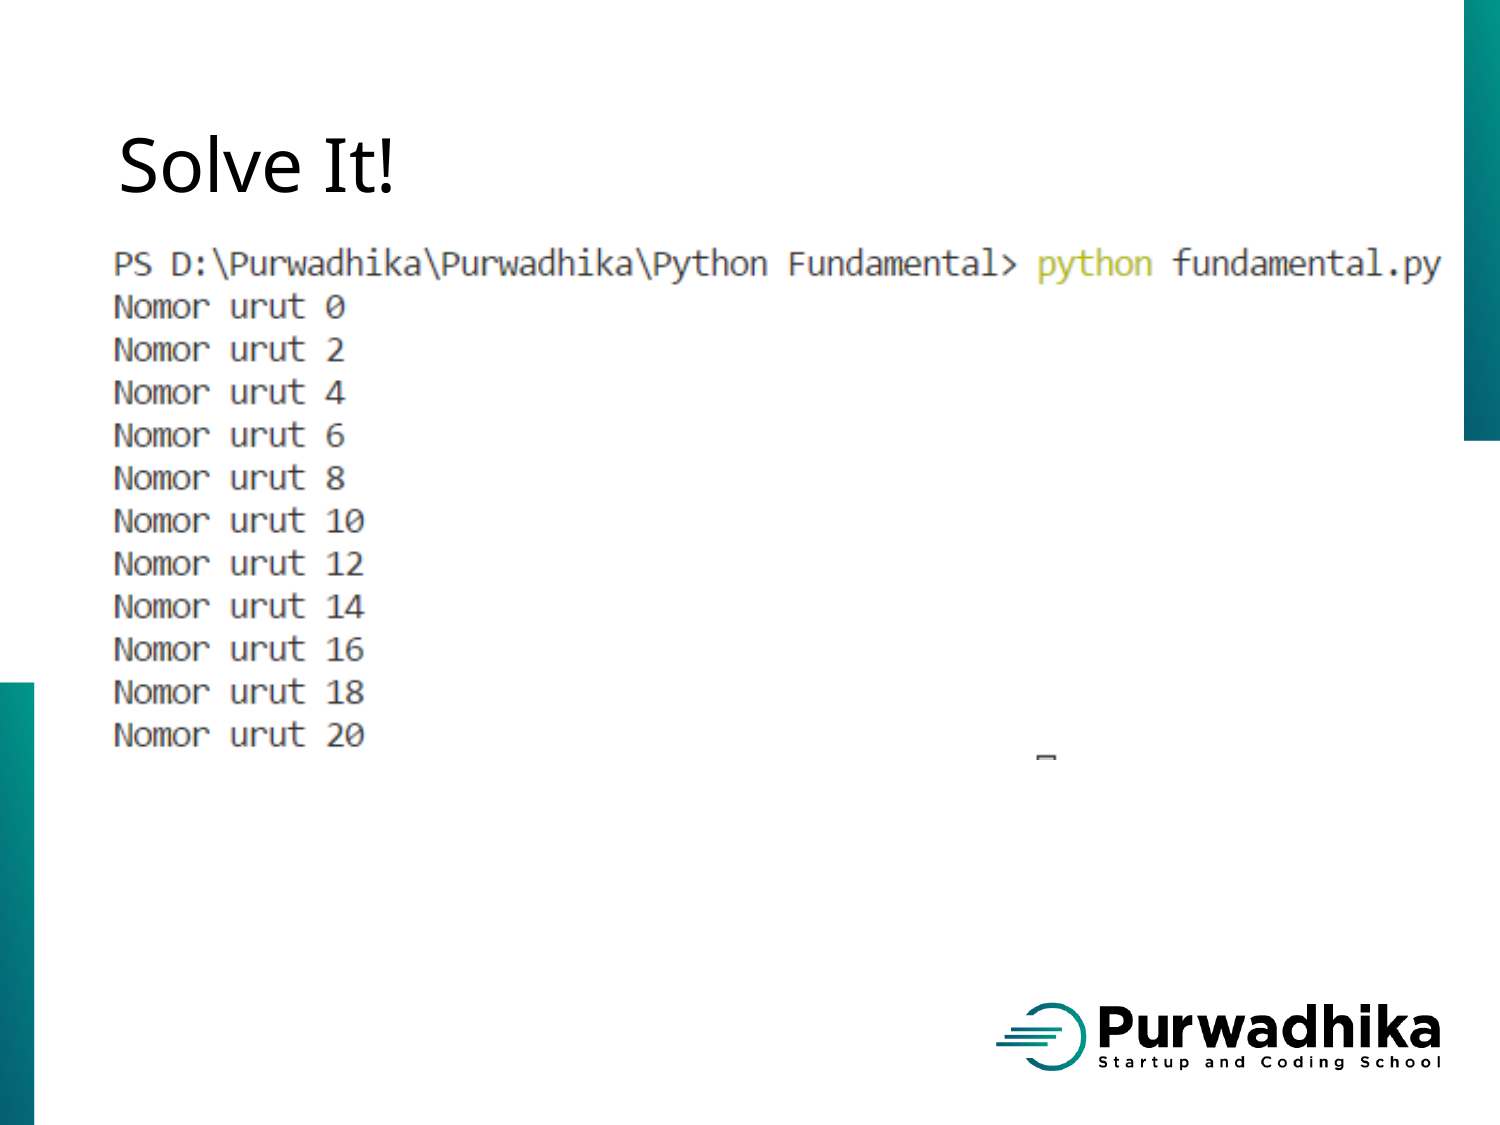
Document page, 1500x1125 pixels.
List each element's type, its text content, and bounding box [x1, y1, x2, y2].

picture [0, 0, 1500, 1125]
title Solve It! [103, 59, 1397, 242]
